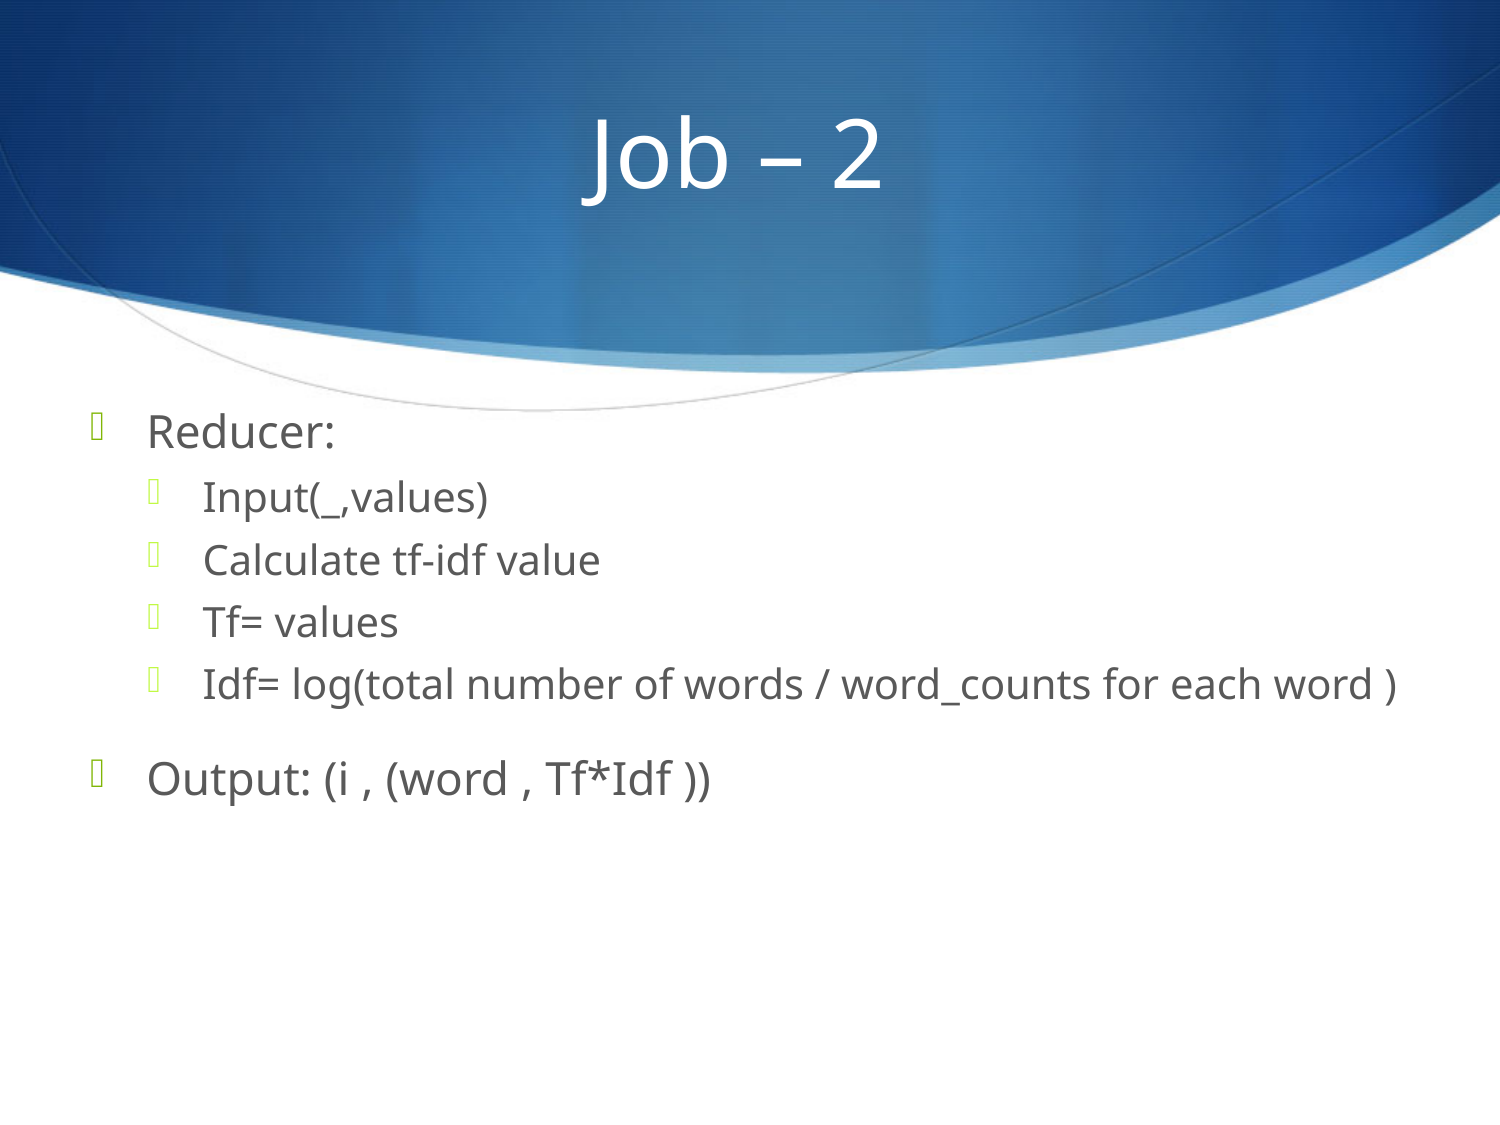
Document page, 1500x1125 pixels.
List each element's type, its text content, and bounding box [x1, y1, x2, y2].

picture [0, 0, 1500, 1125]
title Job – 2 [75, 56, 1425, 245]
list Reducer: Input(_,values) Calculate tf-idf value Tf= values Idf= log(total number of words / word_counts for each word ) Output: (i , (word , Tf*Idf )) [75, 298, 1425, 1069]
